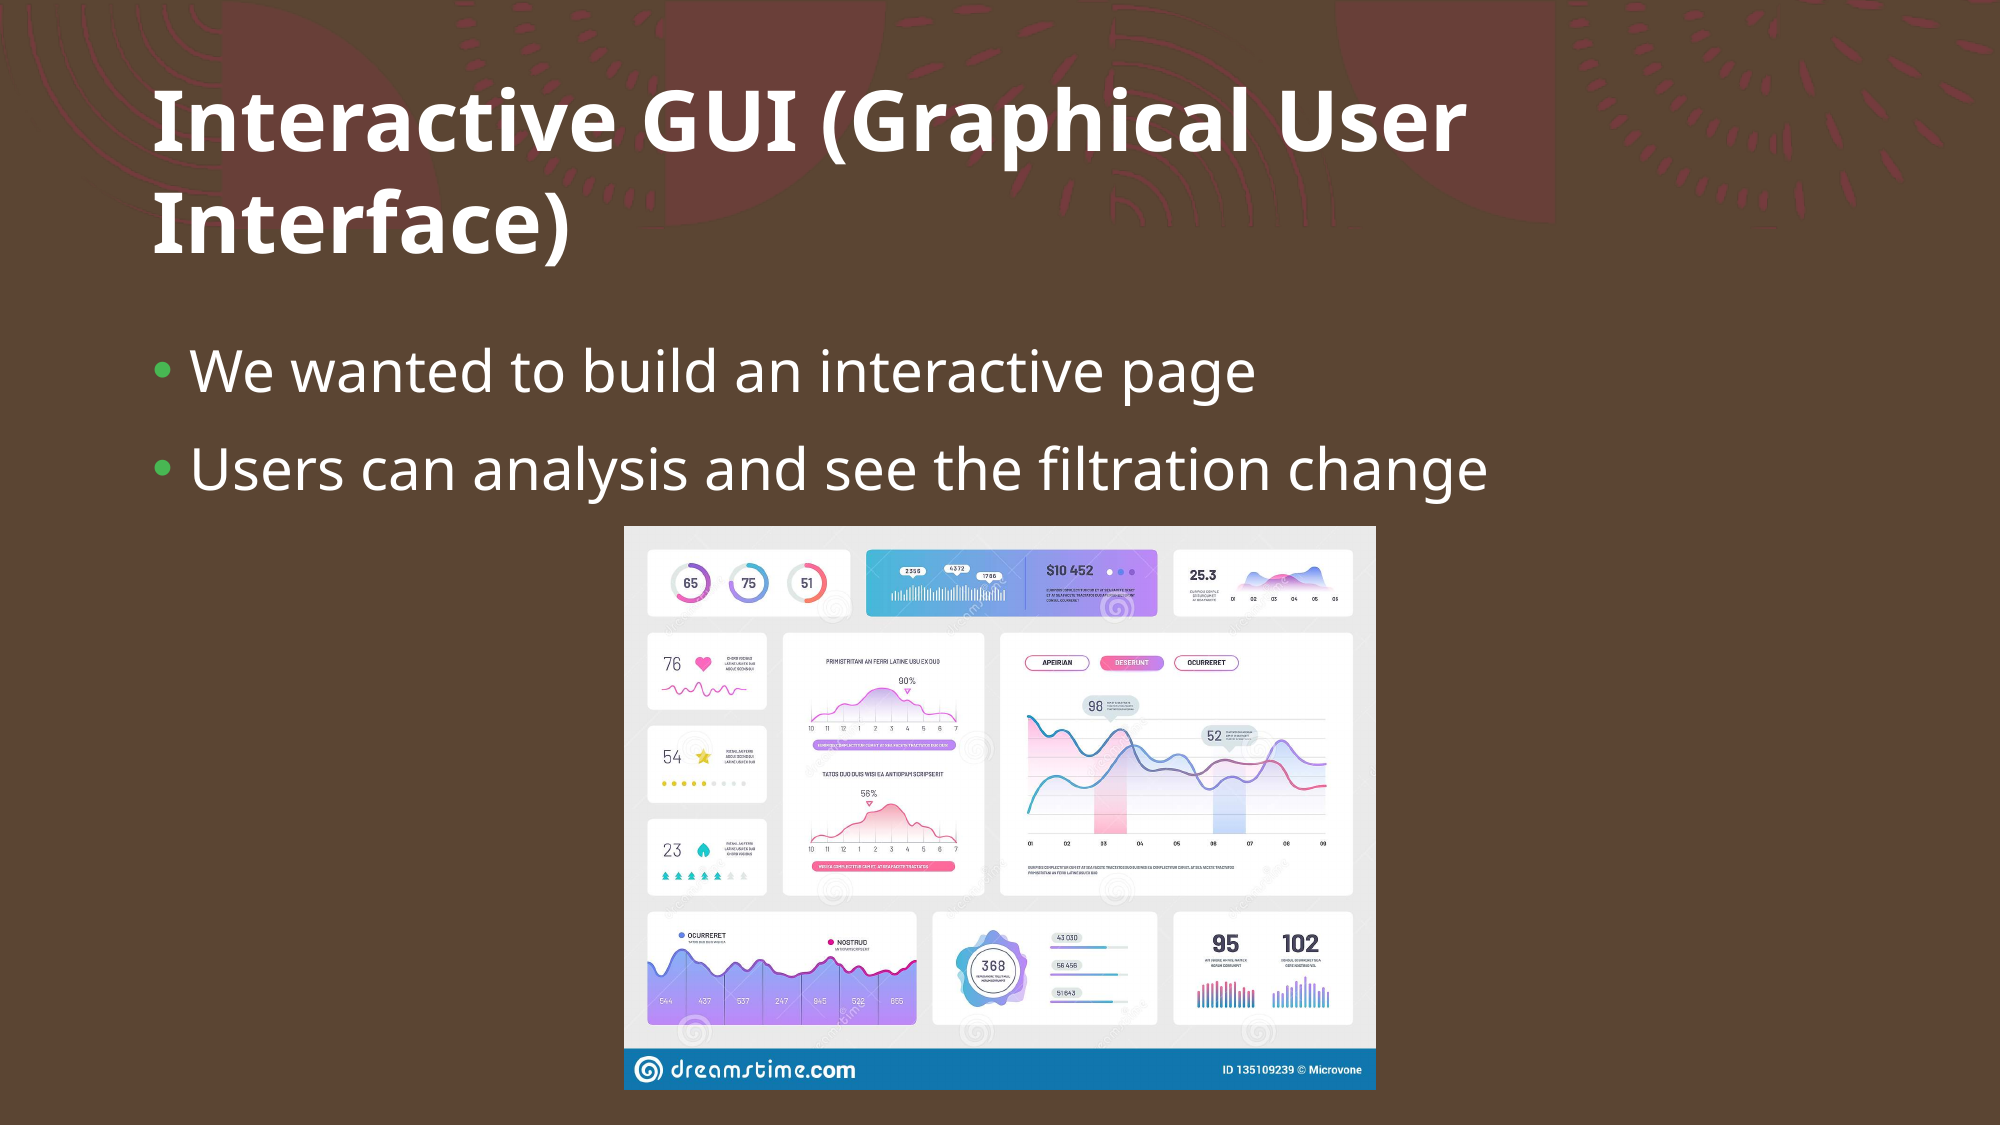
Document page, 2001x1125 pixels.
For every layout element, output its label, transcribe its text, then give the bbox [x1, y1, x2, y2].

picture [695, 1065, 707, 1079]
list We wanted to build an interactive page Users can analysis and see the filtration change [137, 319, 1863, 1009]
picture [624, 526, 1376, 1050]
title Interactive GUI (Graphical User Interface) [137, 60, 1863, 278]
picture [624, 1055, 1376, 1090]
